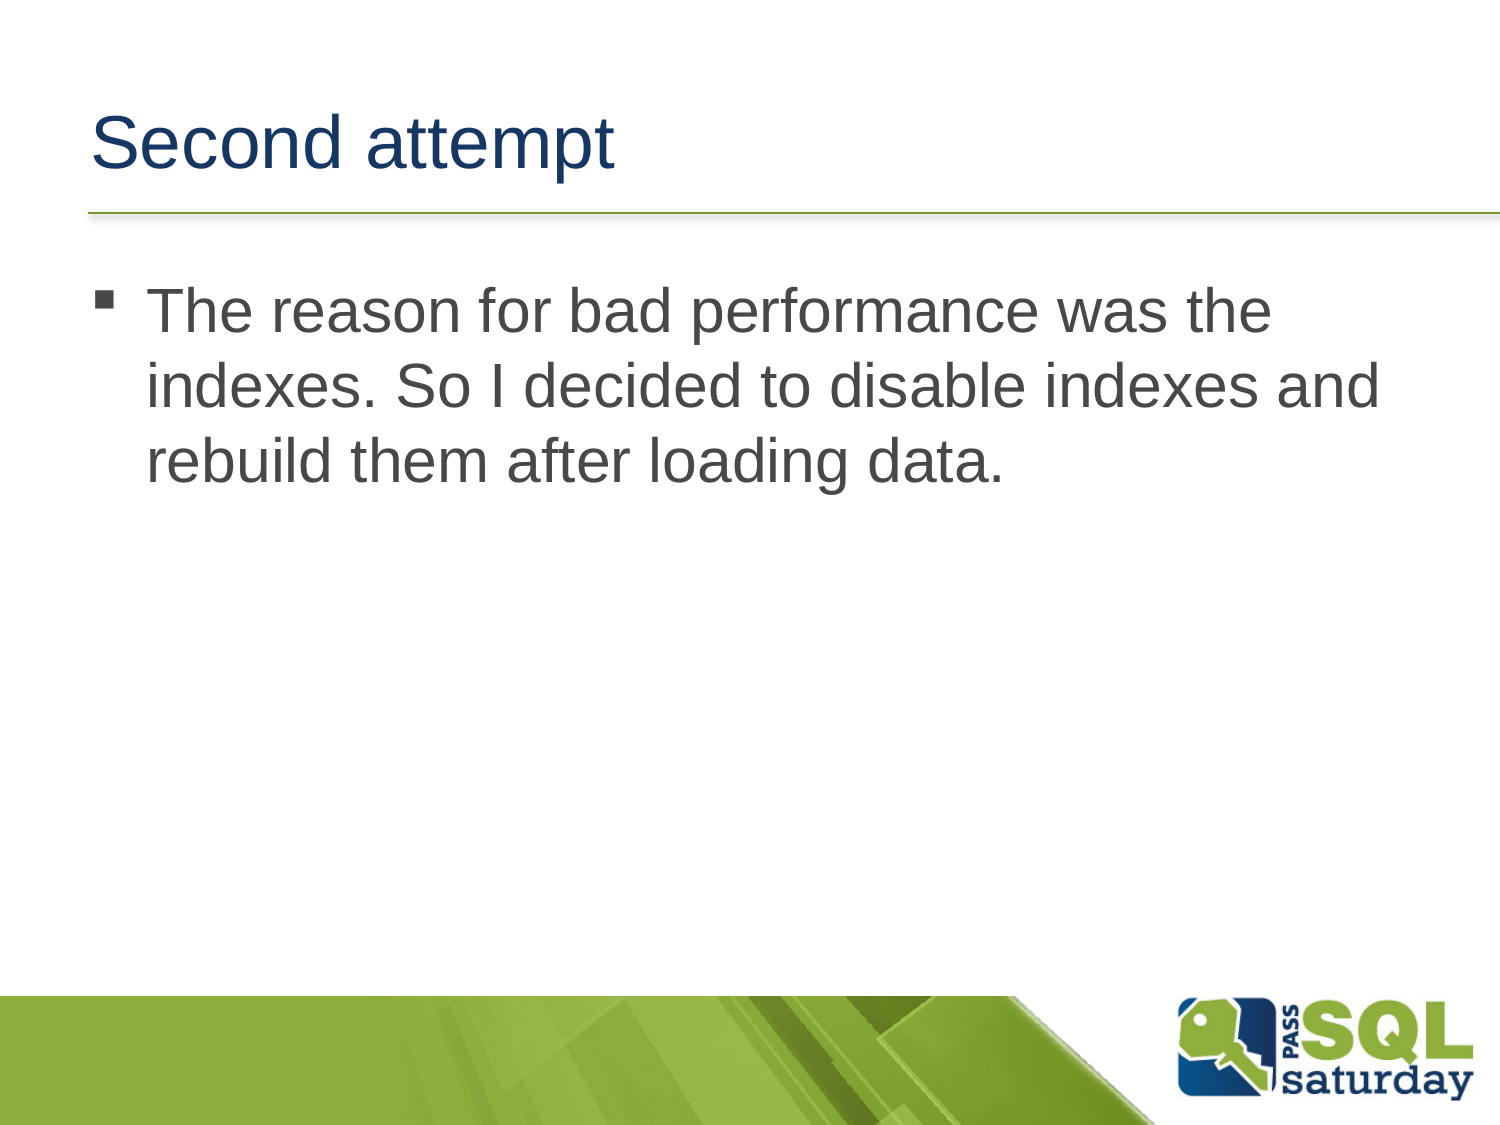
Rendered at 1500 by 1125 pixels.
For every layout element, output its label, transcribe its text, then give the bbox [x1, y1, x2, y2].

list The reason for bad performance was the indexes. So I decided to disable indexes and rebuild them after loading data. [75, 262, 1425, 929]
picture [0, 969, 1483, 1125]
title Second attempt [75, 45, 1425, 233]
